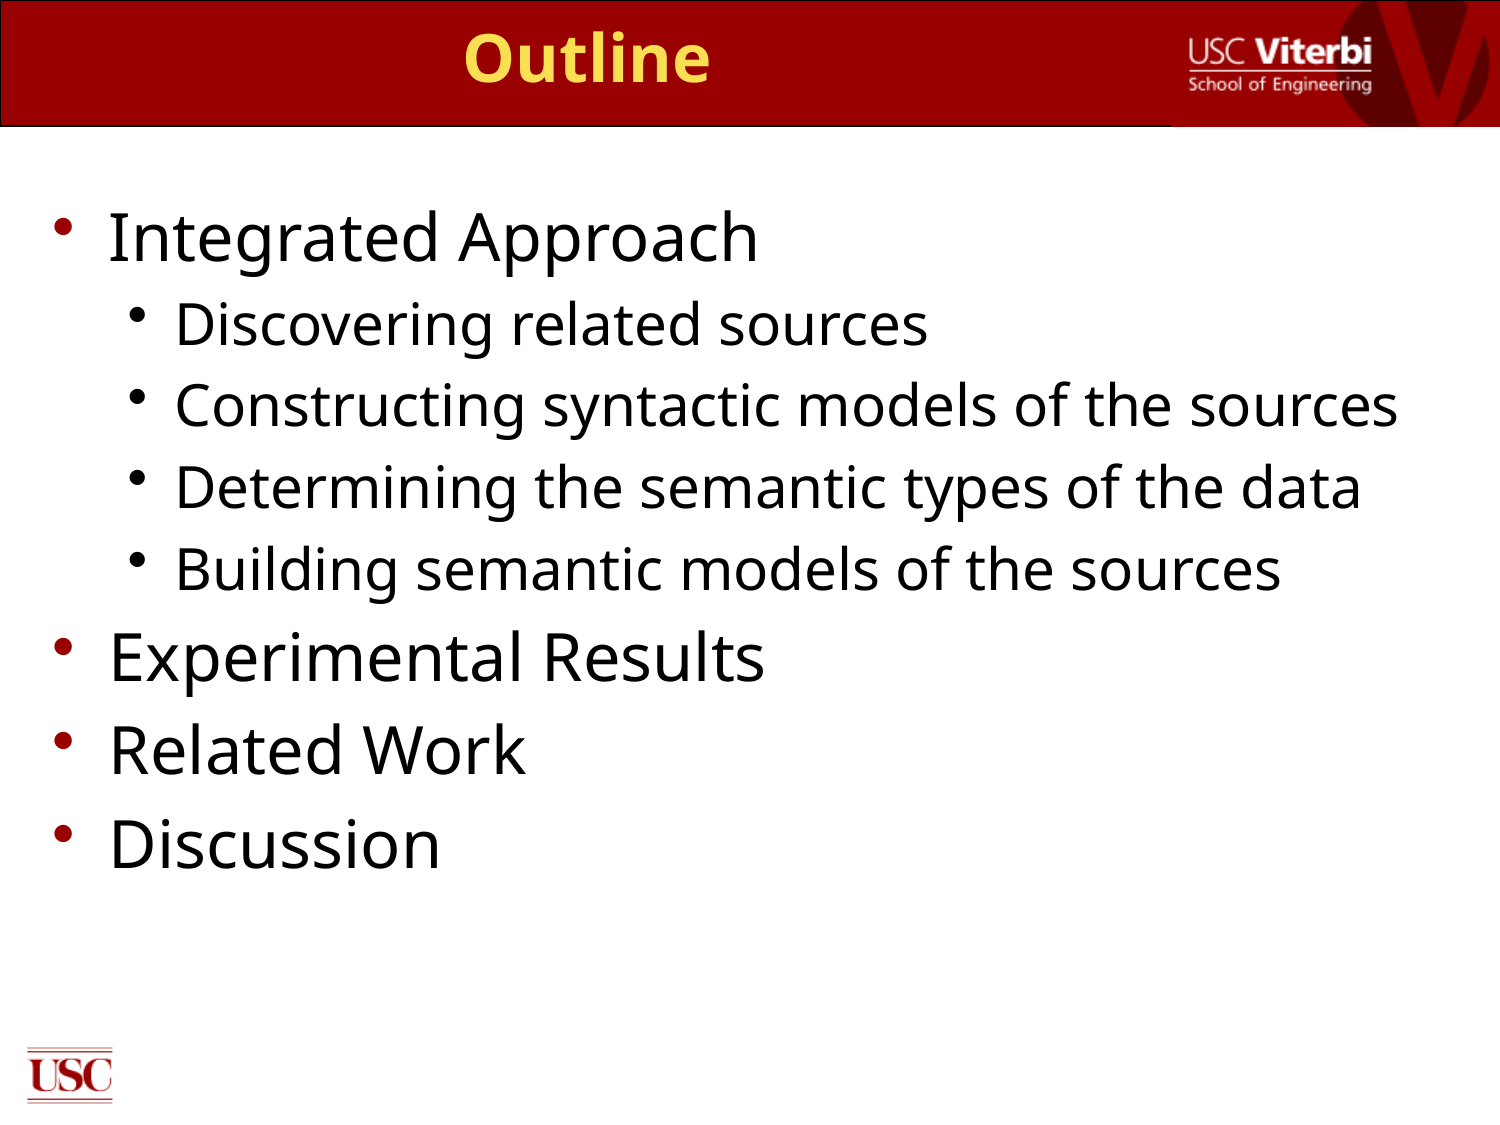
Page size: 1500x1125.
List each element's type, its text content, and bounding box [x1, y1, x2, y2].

list Integrated Approach Discovering related sources Constructing syntactic models of the sources Determining the semantic types of the data Building semantic models of the sources Experimental Results Related Work Discussion [37, 187, 1463, 976]
picture [0, 1035, 125, 1125]
picture [1171, 1, 1500, 127]
title Outline [24, 0, 1151, 119]
